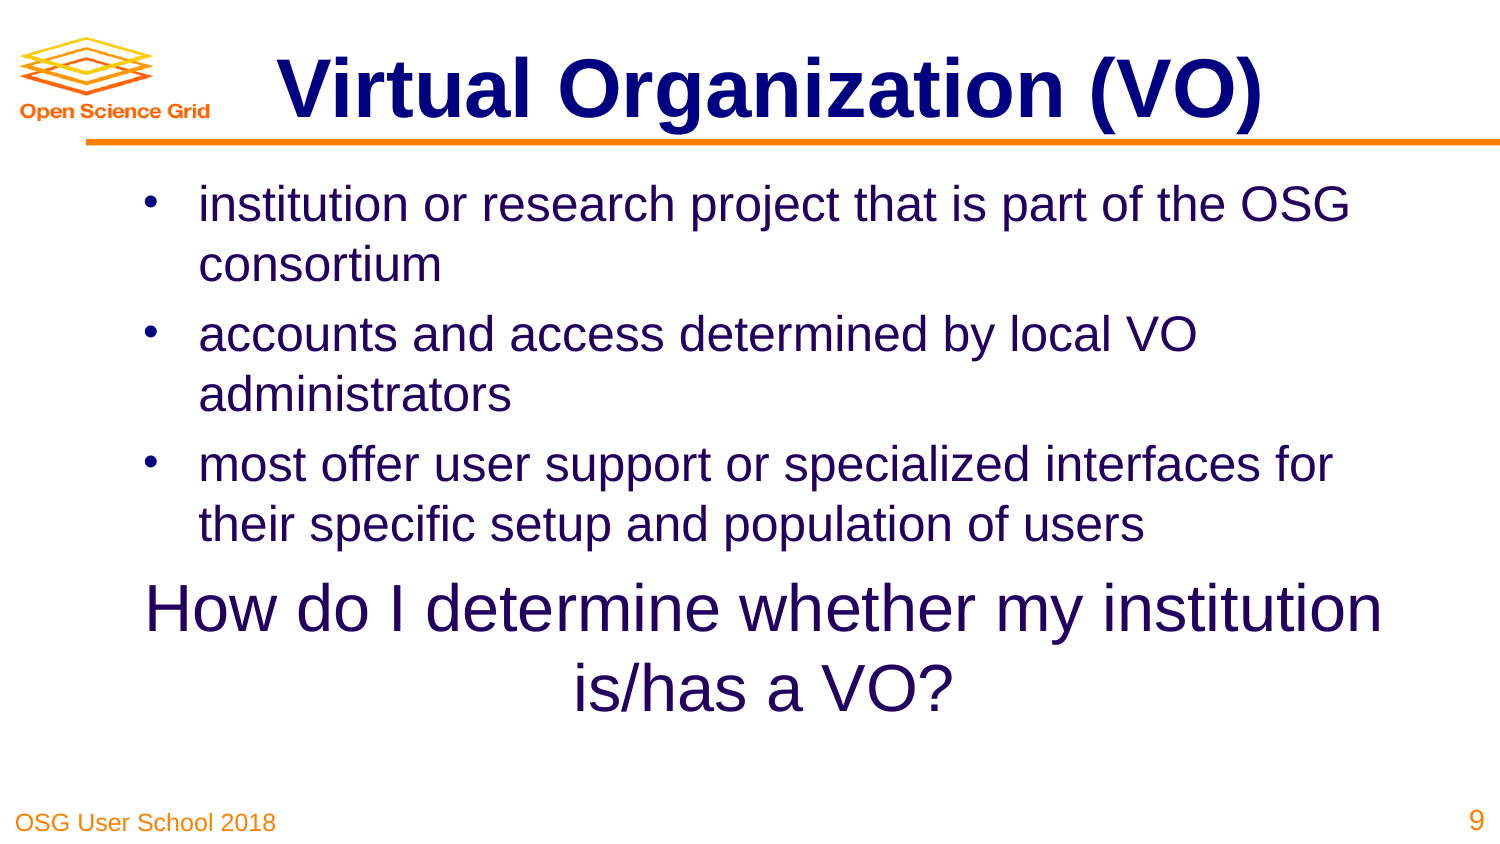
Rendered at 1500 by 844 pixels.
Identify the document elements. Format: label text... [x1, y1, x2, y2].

list institution or research project that is part of the OSG consortium accounts and access determined by local VO administrators most offer user support or specialized interfaces for their specific setup and population of users How do I determine whether my institution is/has a VO? [127, 164, 1403, 741]
picture [0, 20, 201, 134]
title Virtual Organization (VO) [201, 14, 1342, 155]
slide_number 9 [1430, 787, 1500, 844]
